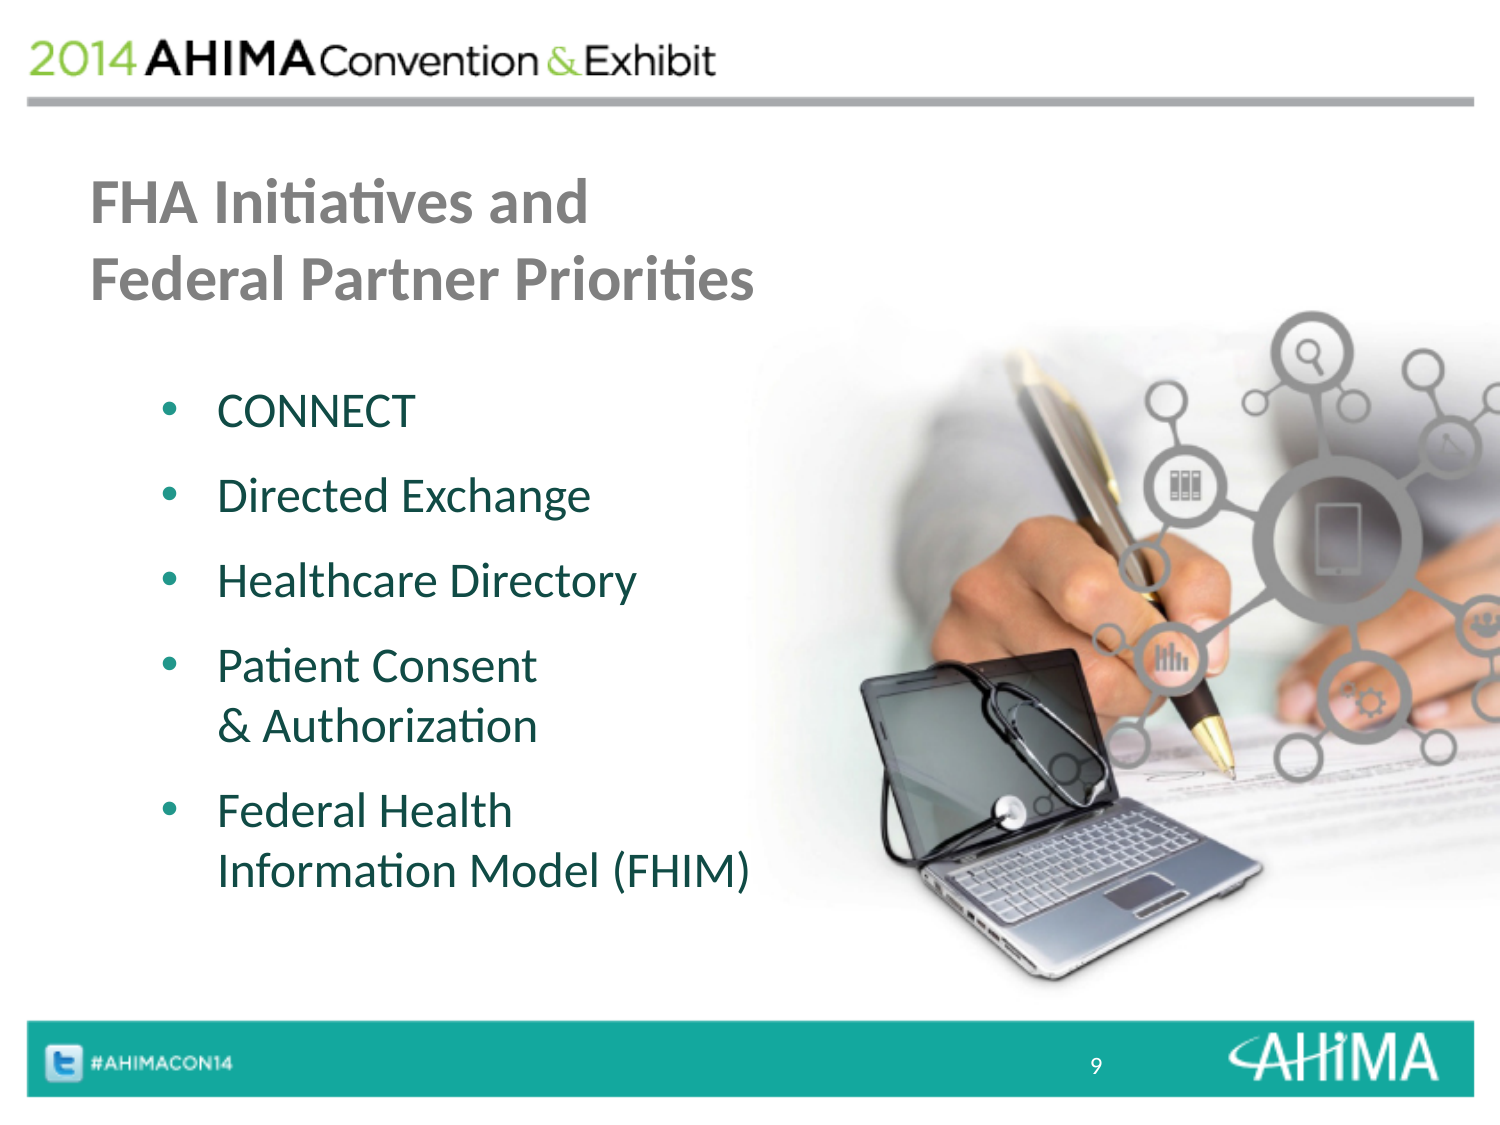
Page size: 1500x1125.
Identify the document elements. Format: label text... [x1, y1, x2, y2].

title FHA Initiatives and Federal Partner Priorities [75, 151, 1425, 322]
list CONNECT Directed Exchange Healthcare Directory Patient Consent & Authorization Federal Health Information Model (FHIM) [145, 370, 725, 971]
picture [0, 0, 1500, 1125]
text_box 9 [1074, 1042, 1425, 1103]
